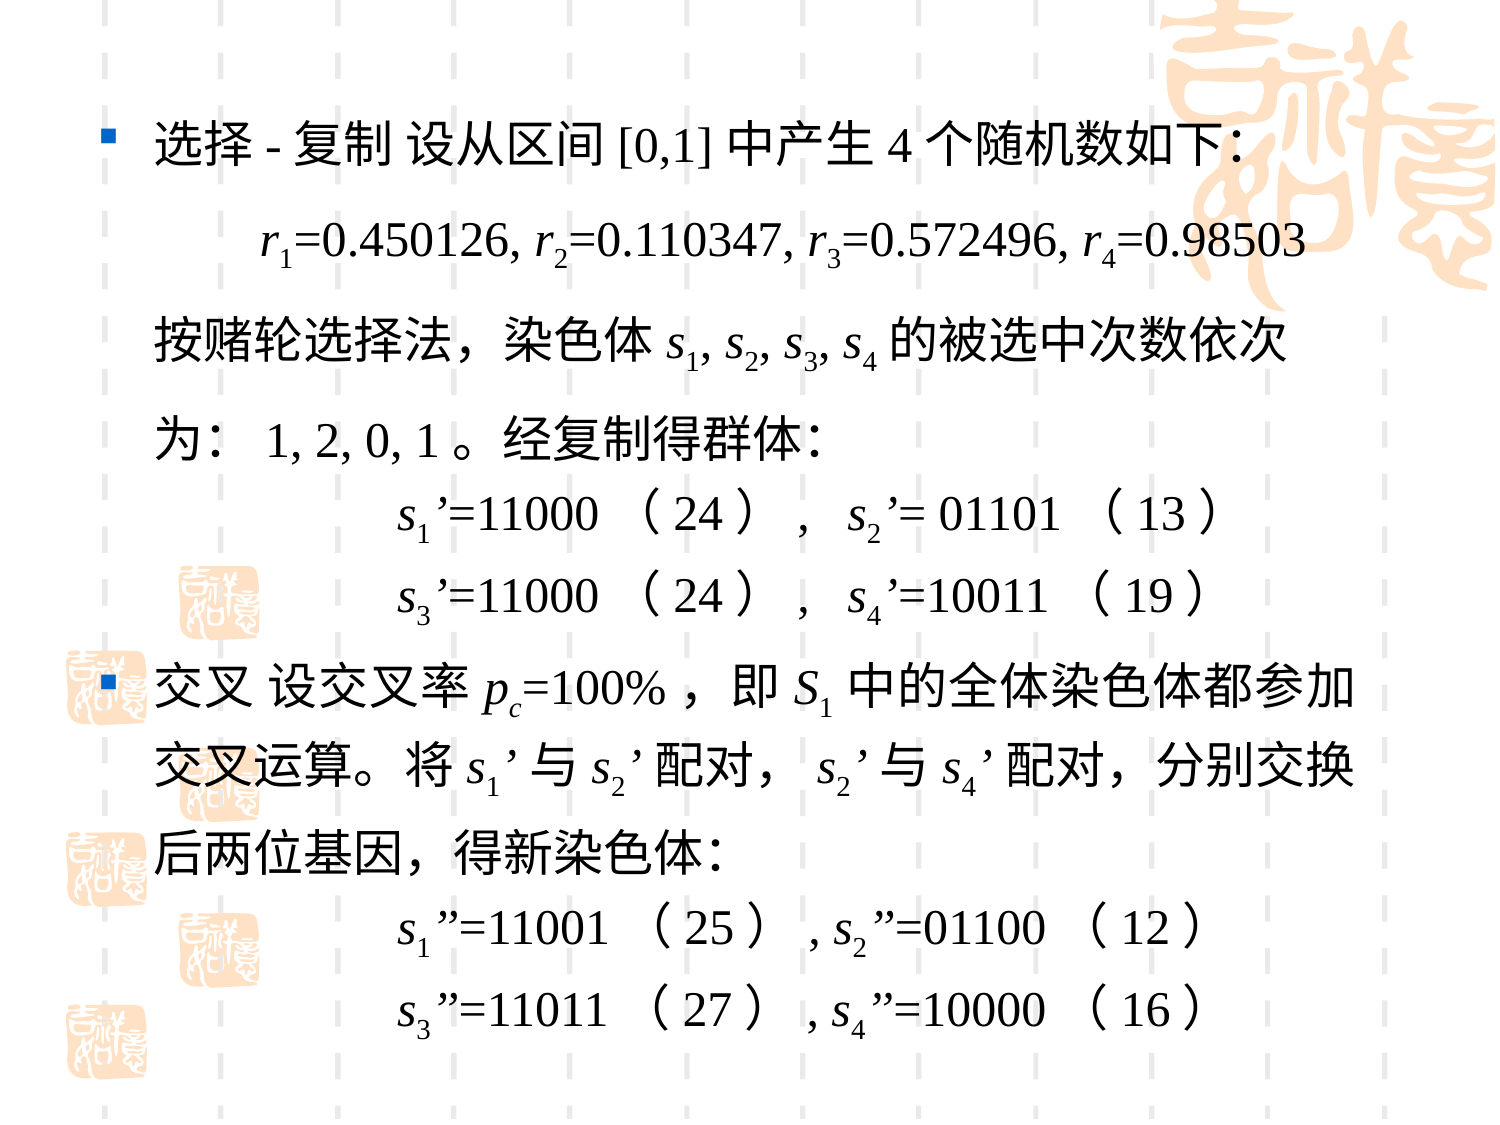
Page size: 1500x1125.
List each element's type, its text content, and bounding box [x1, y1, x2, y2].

list 选择-复制 设从区间[0,1]中产生4个随机数如下： r1=0.450126, r2=0.110347, r3=0.572496, r4=0.98503 按赌轮选择法，染色体s1, s2, s3, s4的被选中次数依次为：1, 2, 0, 1。经复制得群体： s1’=11000（24）, s2’= 01101（13） s3’=11000（24）, s4’=10011（19） 交叉 设交叉率pc=100%，即S1中的全体染色体都参加交叉运算。将s1’与s2’配对，s2’与s4’配对，分别交换后两位基因，得新染色体： s1’’=11001（25）, s2’’=01100（12） s3’’=11011（27）, s4’’=10000（16） [81, 74, 1372, 1048]
